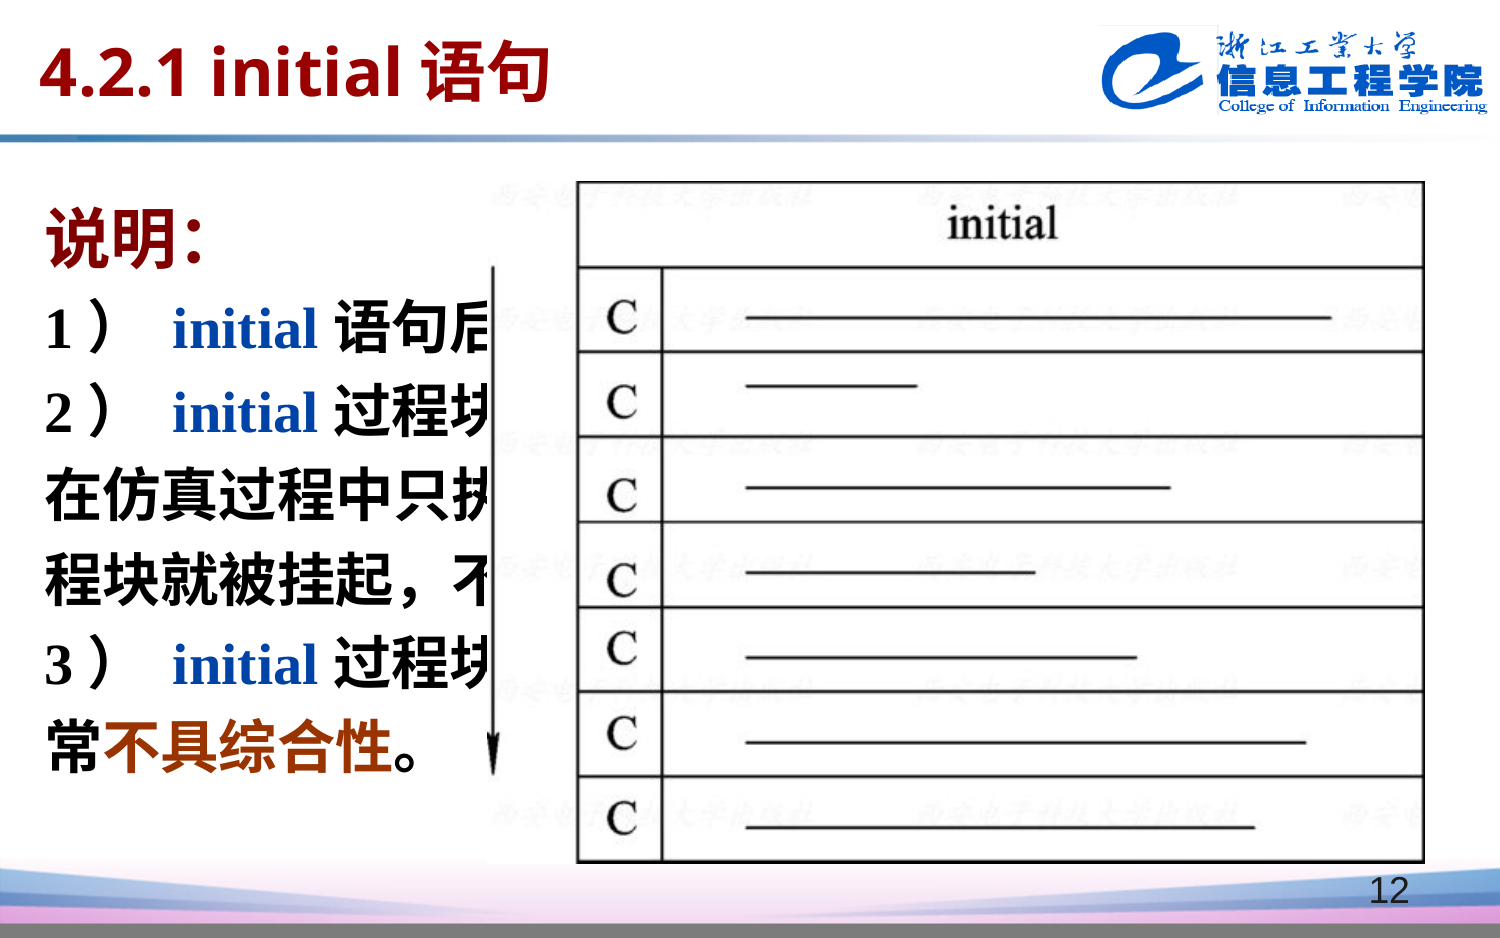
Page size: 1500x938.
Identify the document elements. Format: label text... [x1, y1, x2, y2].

slide_number 12 [1074, 870, 1425, 919]
picture [0, 0, 1500, 938]
text_box 说明： 1） initial语句后面没有“敏感信号列表”； 2） initial过程块中的语句是从模拟0开始执行，它在仿真过程中只执行一次，在执行完后，该initial过程块就被挂起，不再执行； 3） initial过程块的使用主要是面向功能模拟的，通常不具综合性。 [29, 173, 1435, 788]
text_box 4.2.1 initial语句 [24, 31, 1300, 105]
